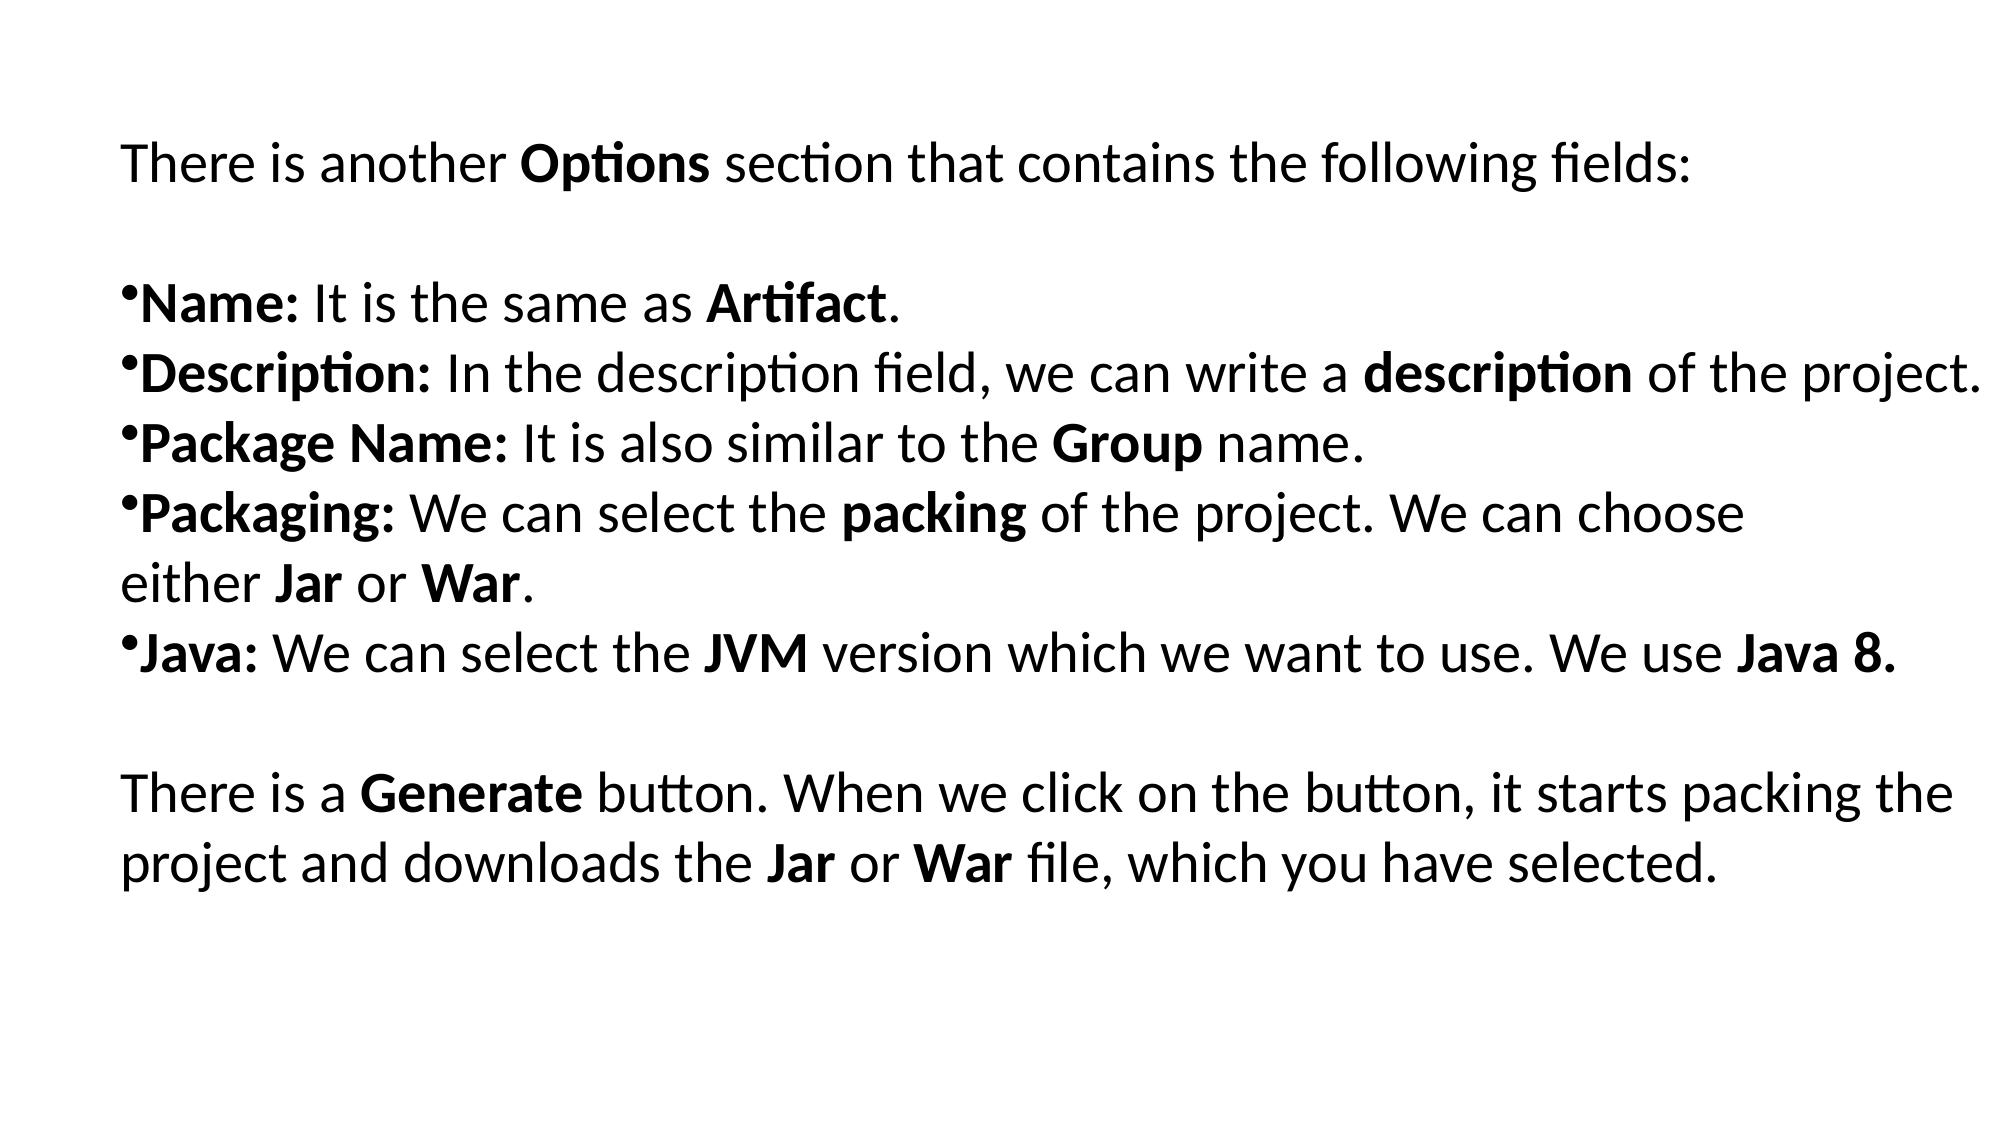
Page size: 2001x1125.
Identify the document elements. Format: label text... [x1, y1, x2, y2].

text_box There is another Options section that contains the following fields: Name: It is the same as Artifact. Description: In the description field, we can write a description of the project. Package Name: It is also similar to the Group name. Packaging: We can select the packing of the project. We can choose either Jar or War. Java: We can select the JVM version which we want to use. We use Java 8. There is a Generate button. When we click on the button, it starts packing the project and downloads the Jar or War file, which you have selected. [105, 116, 2000, 902]
